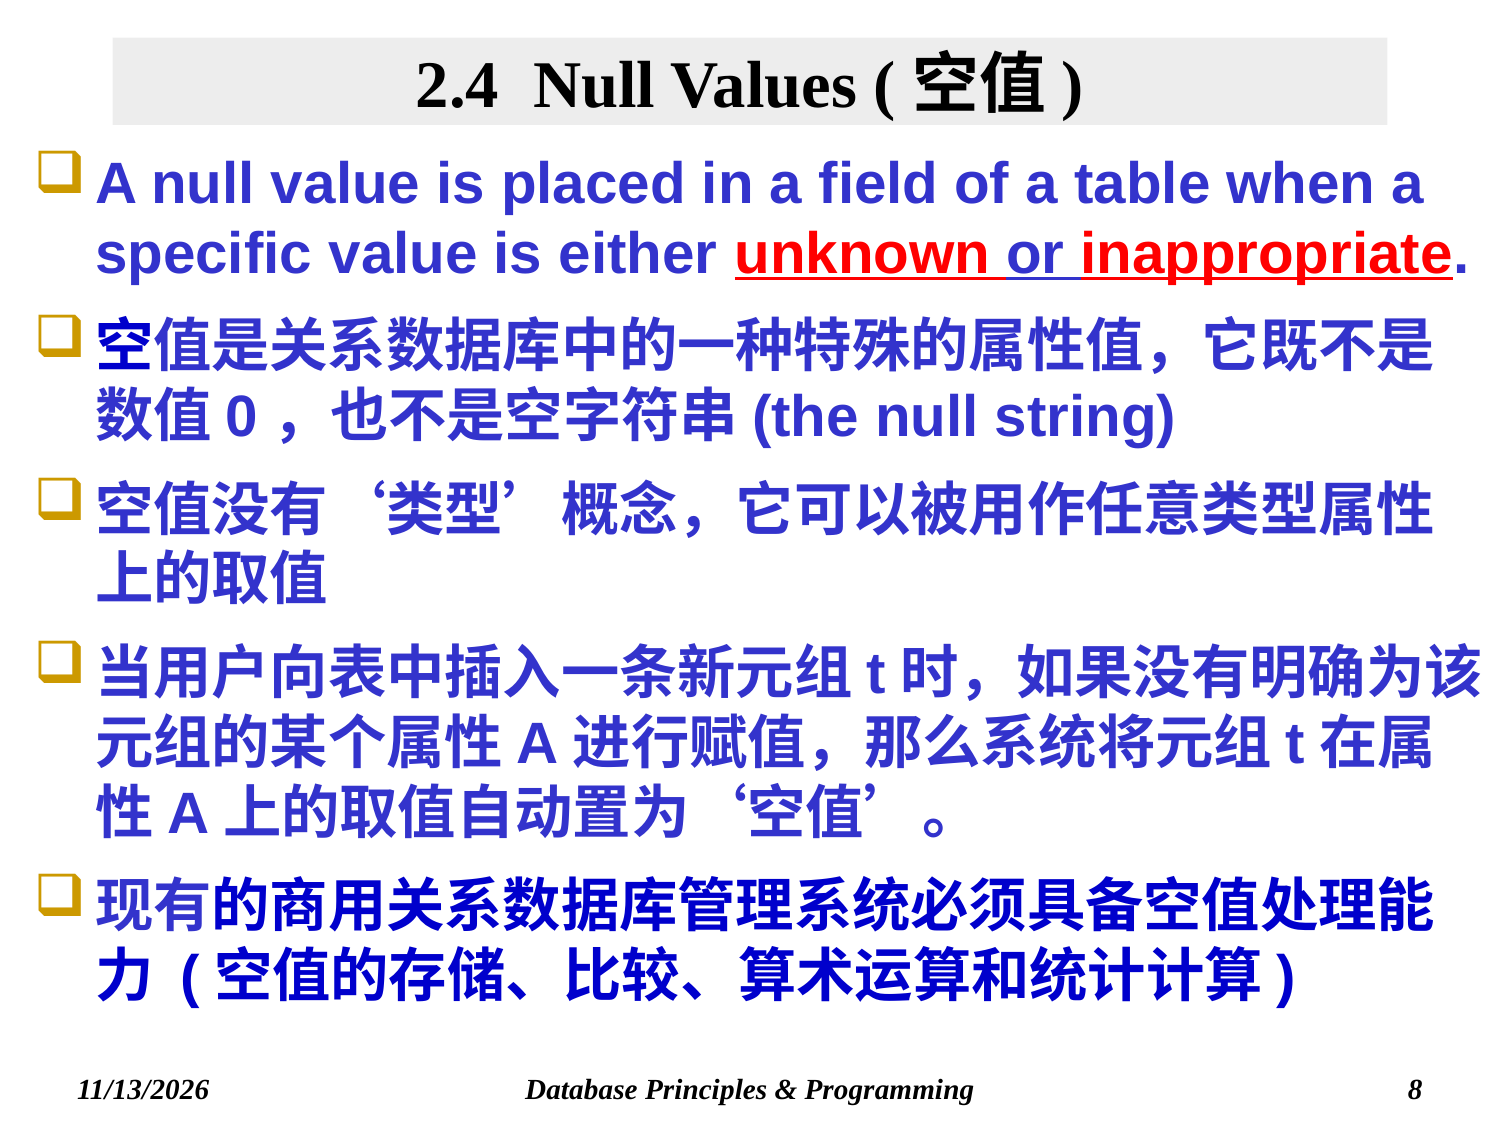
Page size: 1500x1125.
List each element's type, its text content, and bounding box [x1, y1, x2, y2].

text_box Database Principles & Programming [425, 1062, 1075, 1113]
title 2.4 Null Values (空值) [112, 37, 1388, 126]
text_box [1124, 1062, 1438, 1113]
text_box [62, 1062, 375, 1113]
list A null value is placed in a field of a table when a specific value is either unknown or inappropriate. 空值是关系数据库中的一种特殊的属性值，它既不是数值0，也不是空字符串(the null string) 空值没有‘类型’概念，它可以被用作任意类型属性上的取值 当用户向表中插入一条新元组t时，如果没有明确为该元组的某个属性A进行赋值，那么系统将元组t在属性A上的取值自动置为‘空值’。 现有的商用关系数据库管理系统必须具备空值处理能力 (空值的存储、比较、算术运算和统计计算) [0, 137, 1500, 1036]
